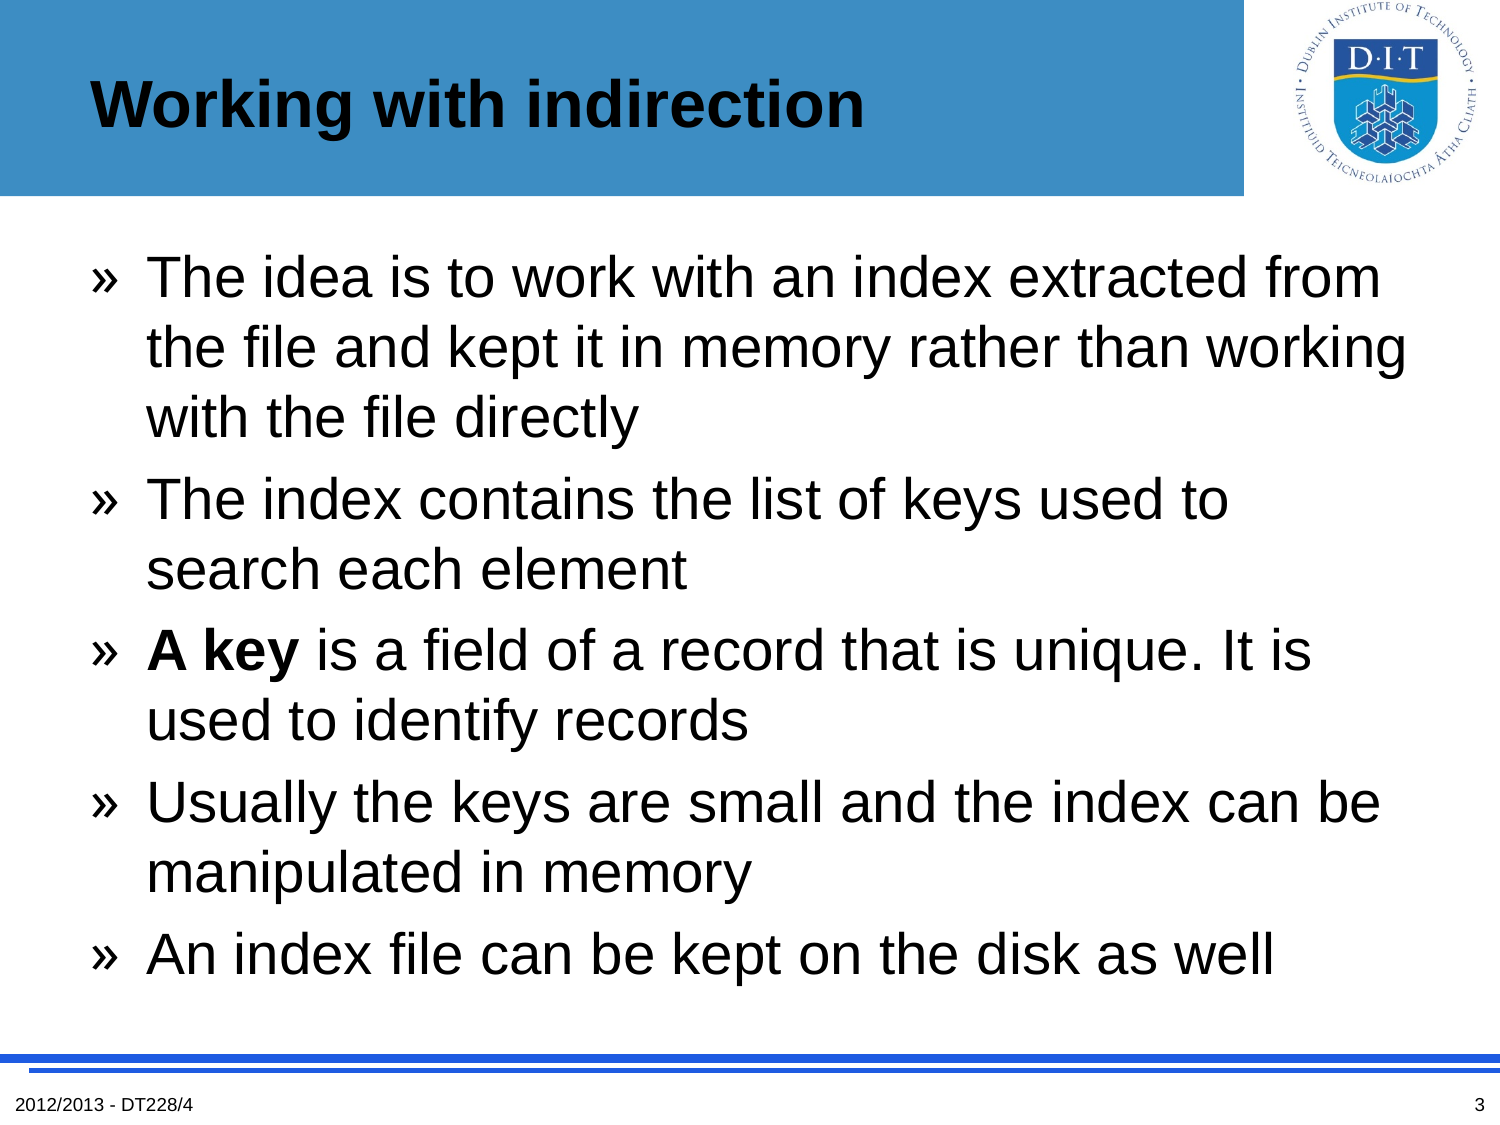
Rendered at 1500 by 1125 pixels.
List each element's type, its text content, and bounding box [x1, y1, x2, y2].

list The idea is to work with an index extracted from the file and kept it in memory rather than working with the file directly The index contains the list of keys used to search each element A key is a field of a record that is unique. It is used to identify records Usually the keys are small and the index can be manipulated in memory An index file can be kept on the disk as well [74, 231, 1426, 1032]
title Working with indirection [74, 18, 1105, 182]
slide_number 2012/2013 - DT228/4 [0, 1084, 351, 1125]
picture [1293, 0, 1478, 185]
slide_number 3 [1149, 1084, 1500, 1125]
